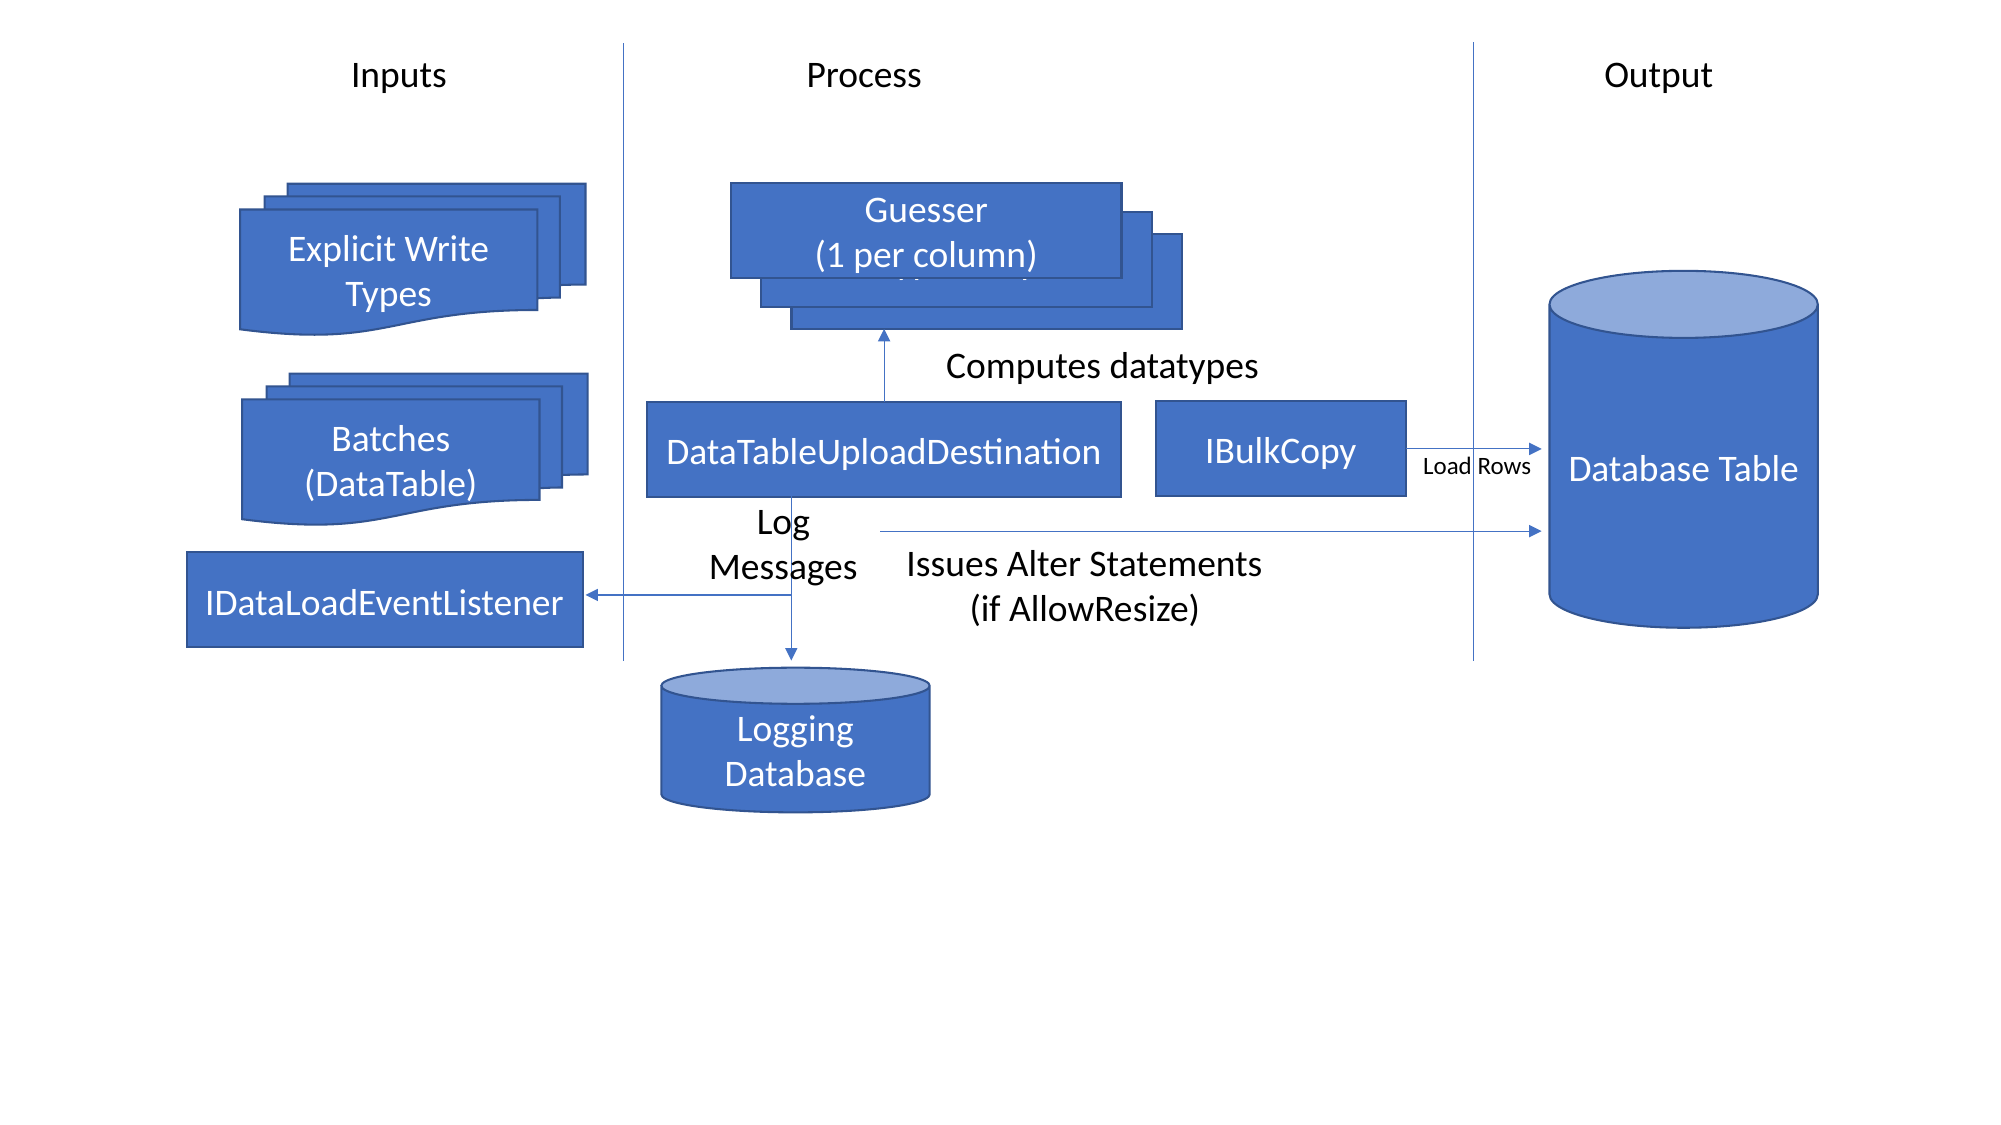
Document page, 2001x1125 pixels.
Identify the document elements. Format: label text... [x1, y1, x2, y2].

text_box Explicit Write Types [239, 182, 587, 336]
text_box Computes datatypes [931, 334, 1275, 394]
text_box DataTypeComputer [790, 233, 1183, 330]
text_box Inputs [336, 42, 463, 103]
text_box Database Table [1548, 269, 1819, 629]
text_box Logging Database [660, 666, 931, 814]
text_box Load Rows [1408, 450, 1473, 487]
text_box Batches (DataTable) [241, 372, 589, 526]
text_box IBulkCopy [1155, 400, 1407, 497]
text_box Guesser (1 per column) [730, 182, 1123, 279]
text_box Load Rows [1408, 442, 1473, 448]
text_box Log Messages [694, 489, 873, 594]
text_box DataTableUploadDestination [646, 401, 1122, 498]
text_box DataTypeComputer [760, 211, 1153, 308]
text_box Output [1589, 42, 1729, 103]
text_box IDataLoadEventListener [186, 551, 584, 648]
text_box Issues Alter Statements (if AllowResize) [891, 532, 1279, 636]
text_box Process [791, 42, 938, 103]
text_box Load Rows [1474, 442, 1547, 487]
